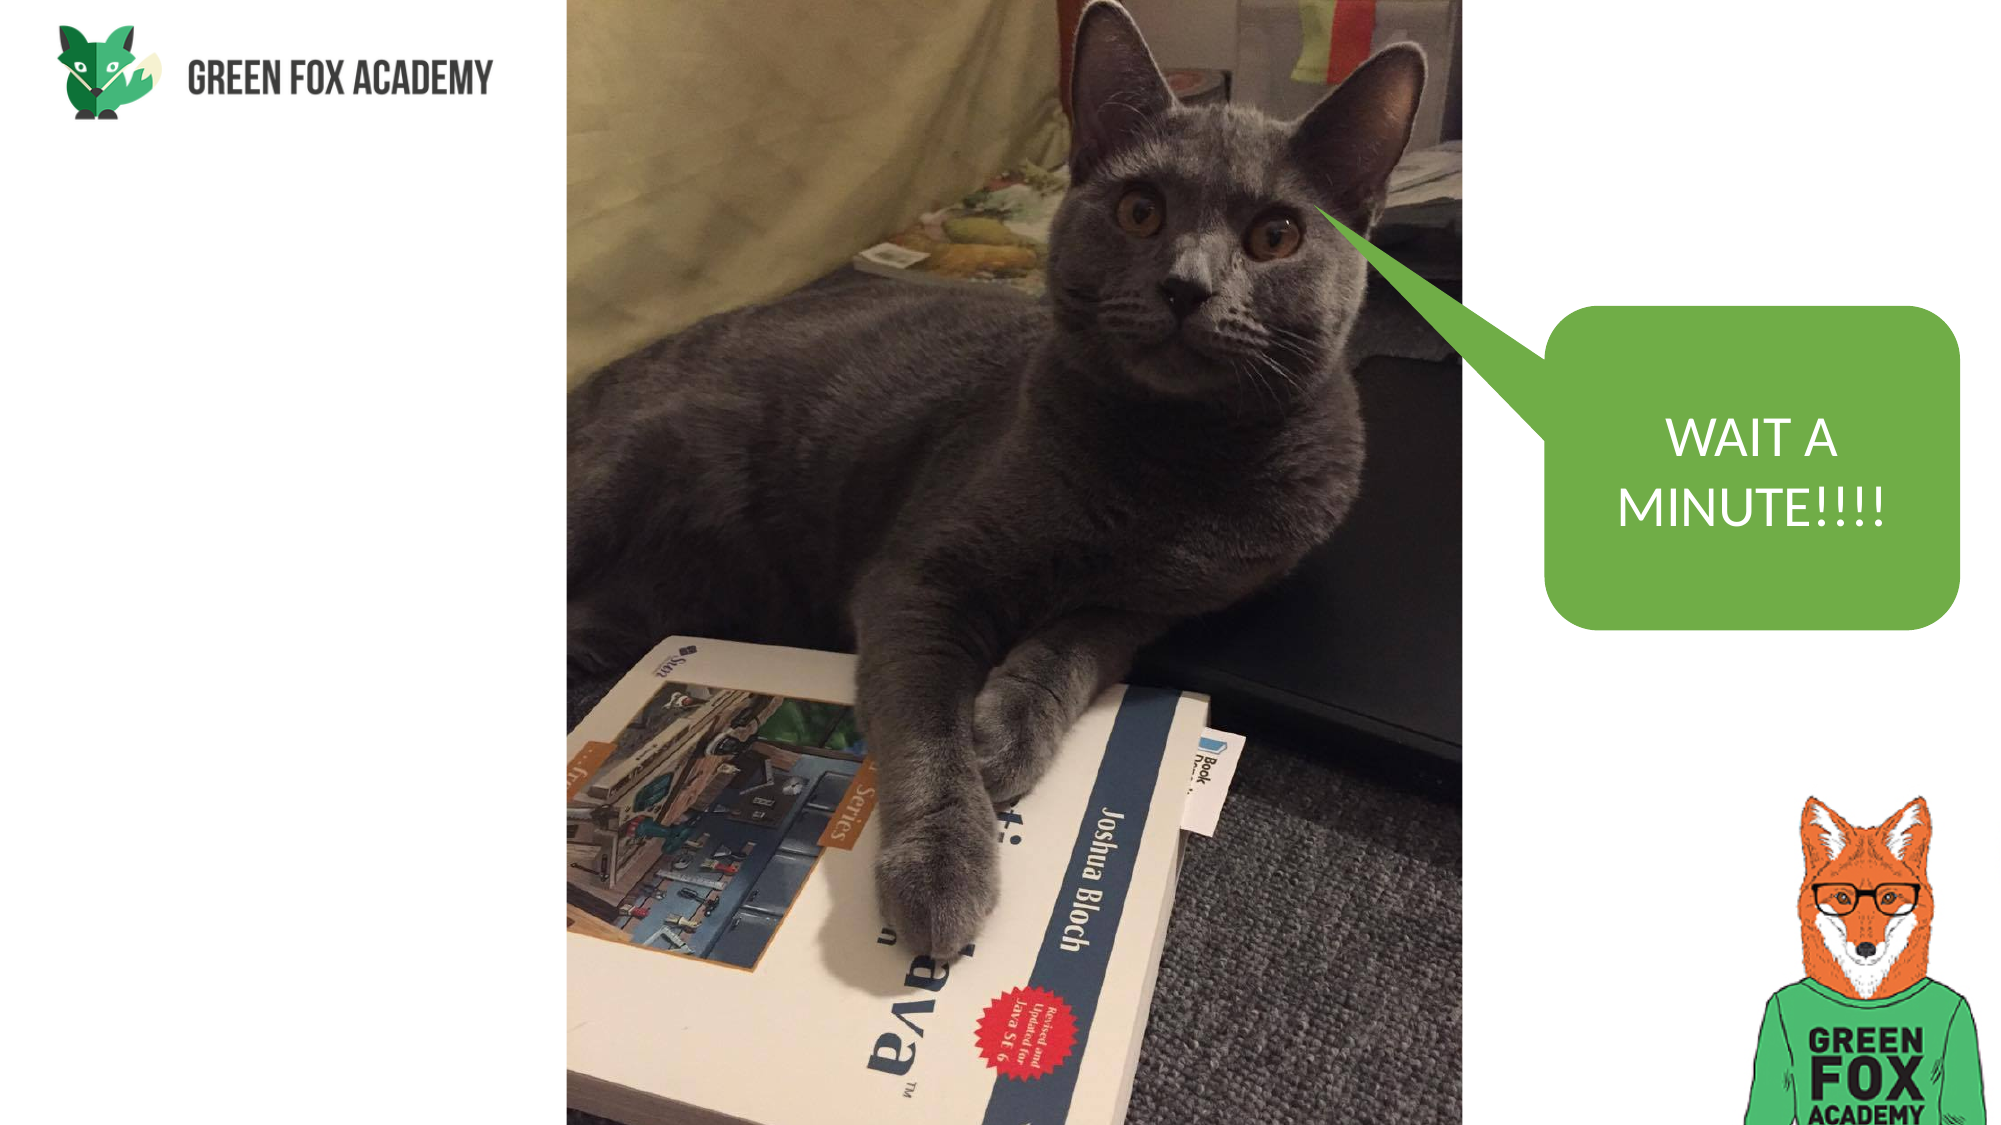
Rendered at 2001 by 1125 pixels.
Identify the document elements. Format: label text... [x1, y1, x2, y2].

picture [18, 22, 522, 127]
picture [566, 0, 1463, 1125]
text_box WAIT A MINUTE!!!! [1463, 303, 1962, 632]
picture [1699, 780, 2000, 1125]
